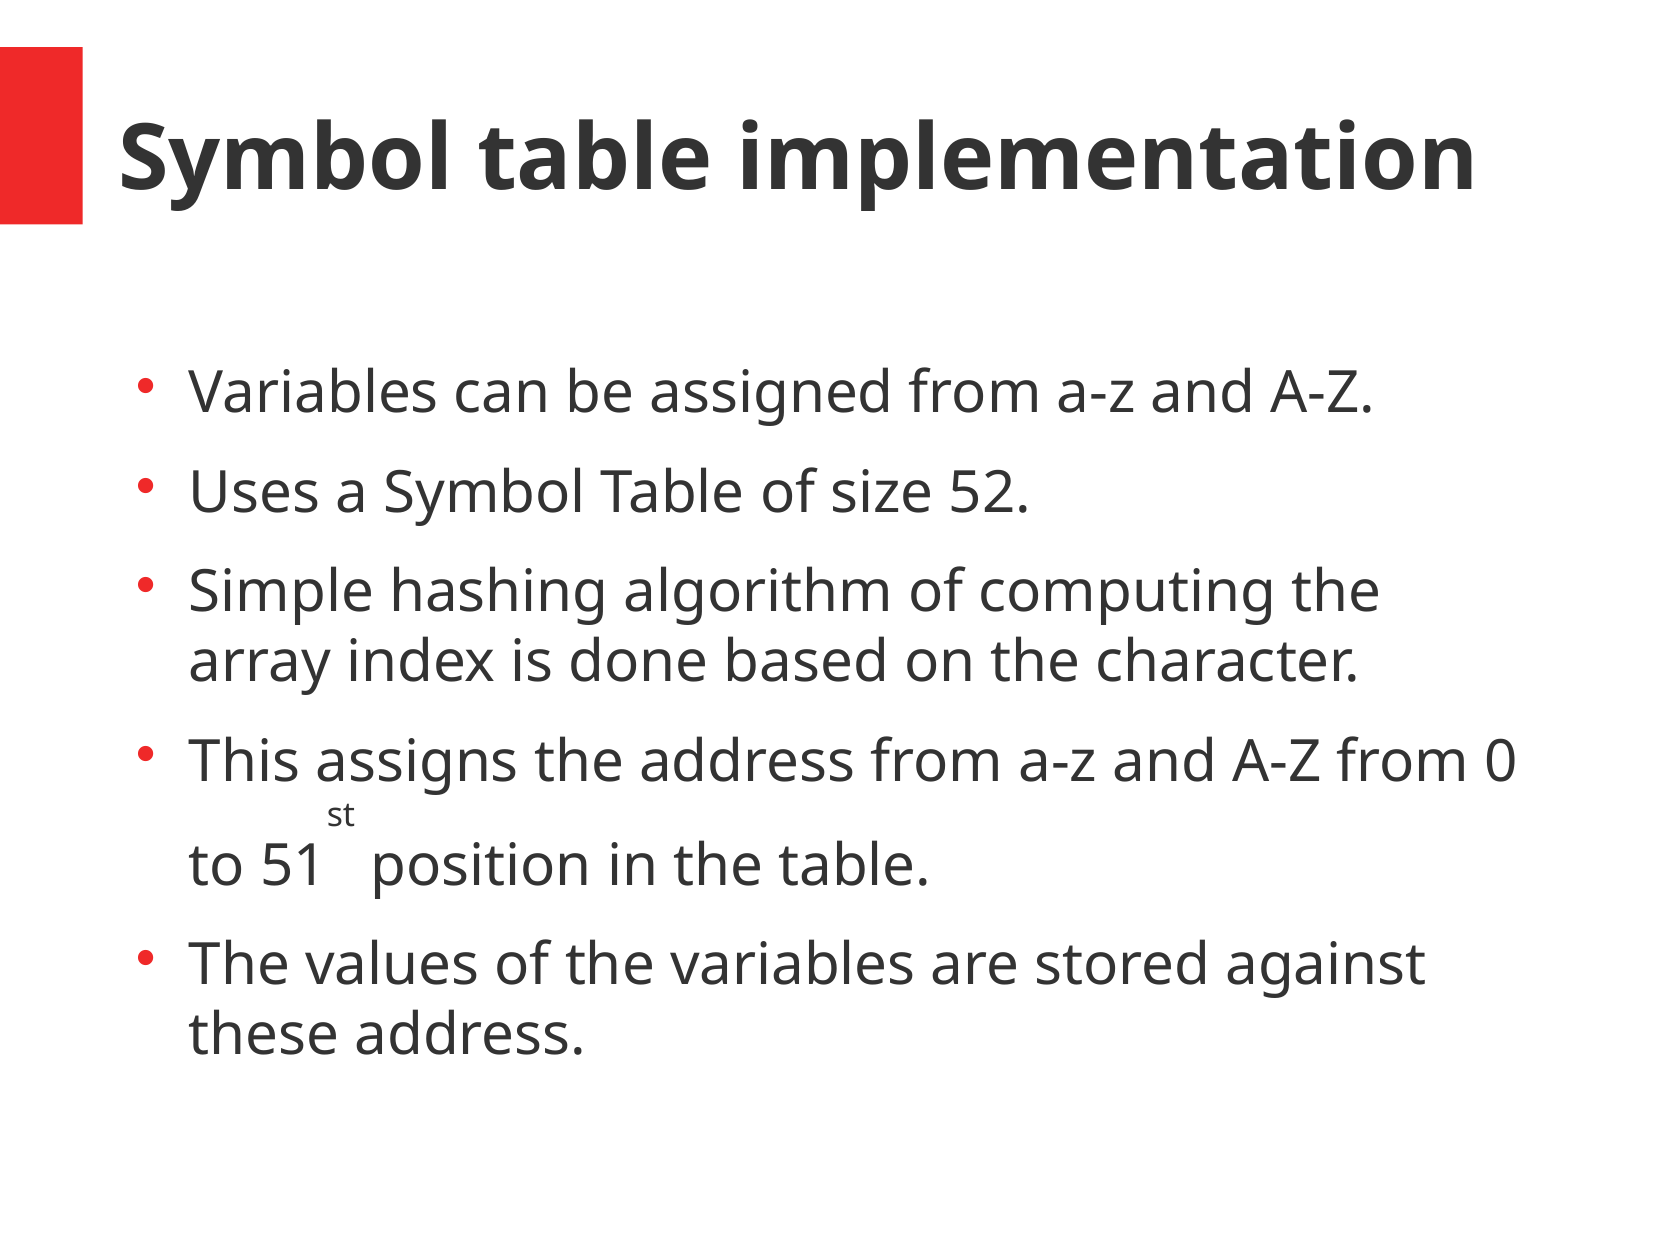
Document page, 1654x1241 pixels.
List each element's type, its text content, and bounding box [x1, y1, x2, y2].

text_box Variables can be assigned from a-z and A-Z. Uses a Symbol Table of size 52. Simple hashing algorithm of computing the array index is done based on the character. This assigns the address from a-z and A-Z from 0 to 51st position in the table. The values of the variables are stored against these address. [118, 354, 1536, 1074]
text_box Symbol table implementation [118, 45, 1571, 260]
